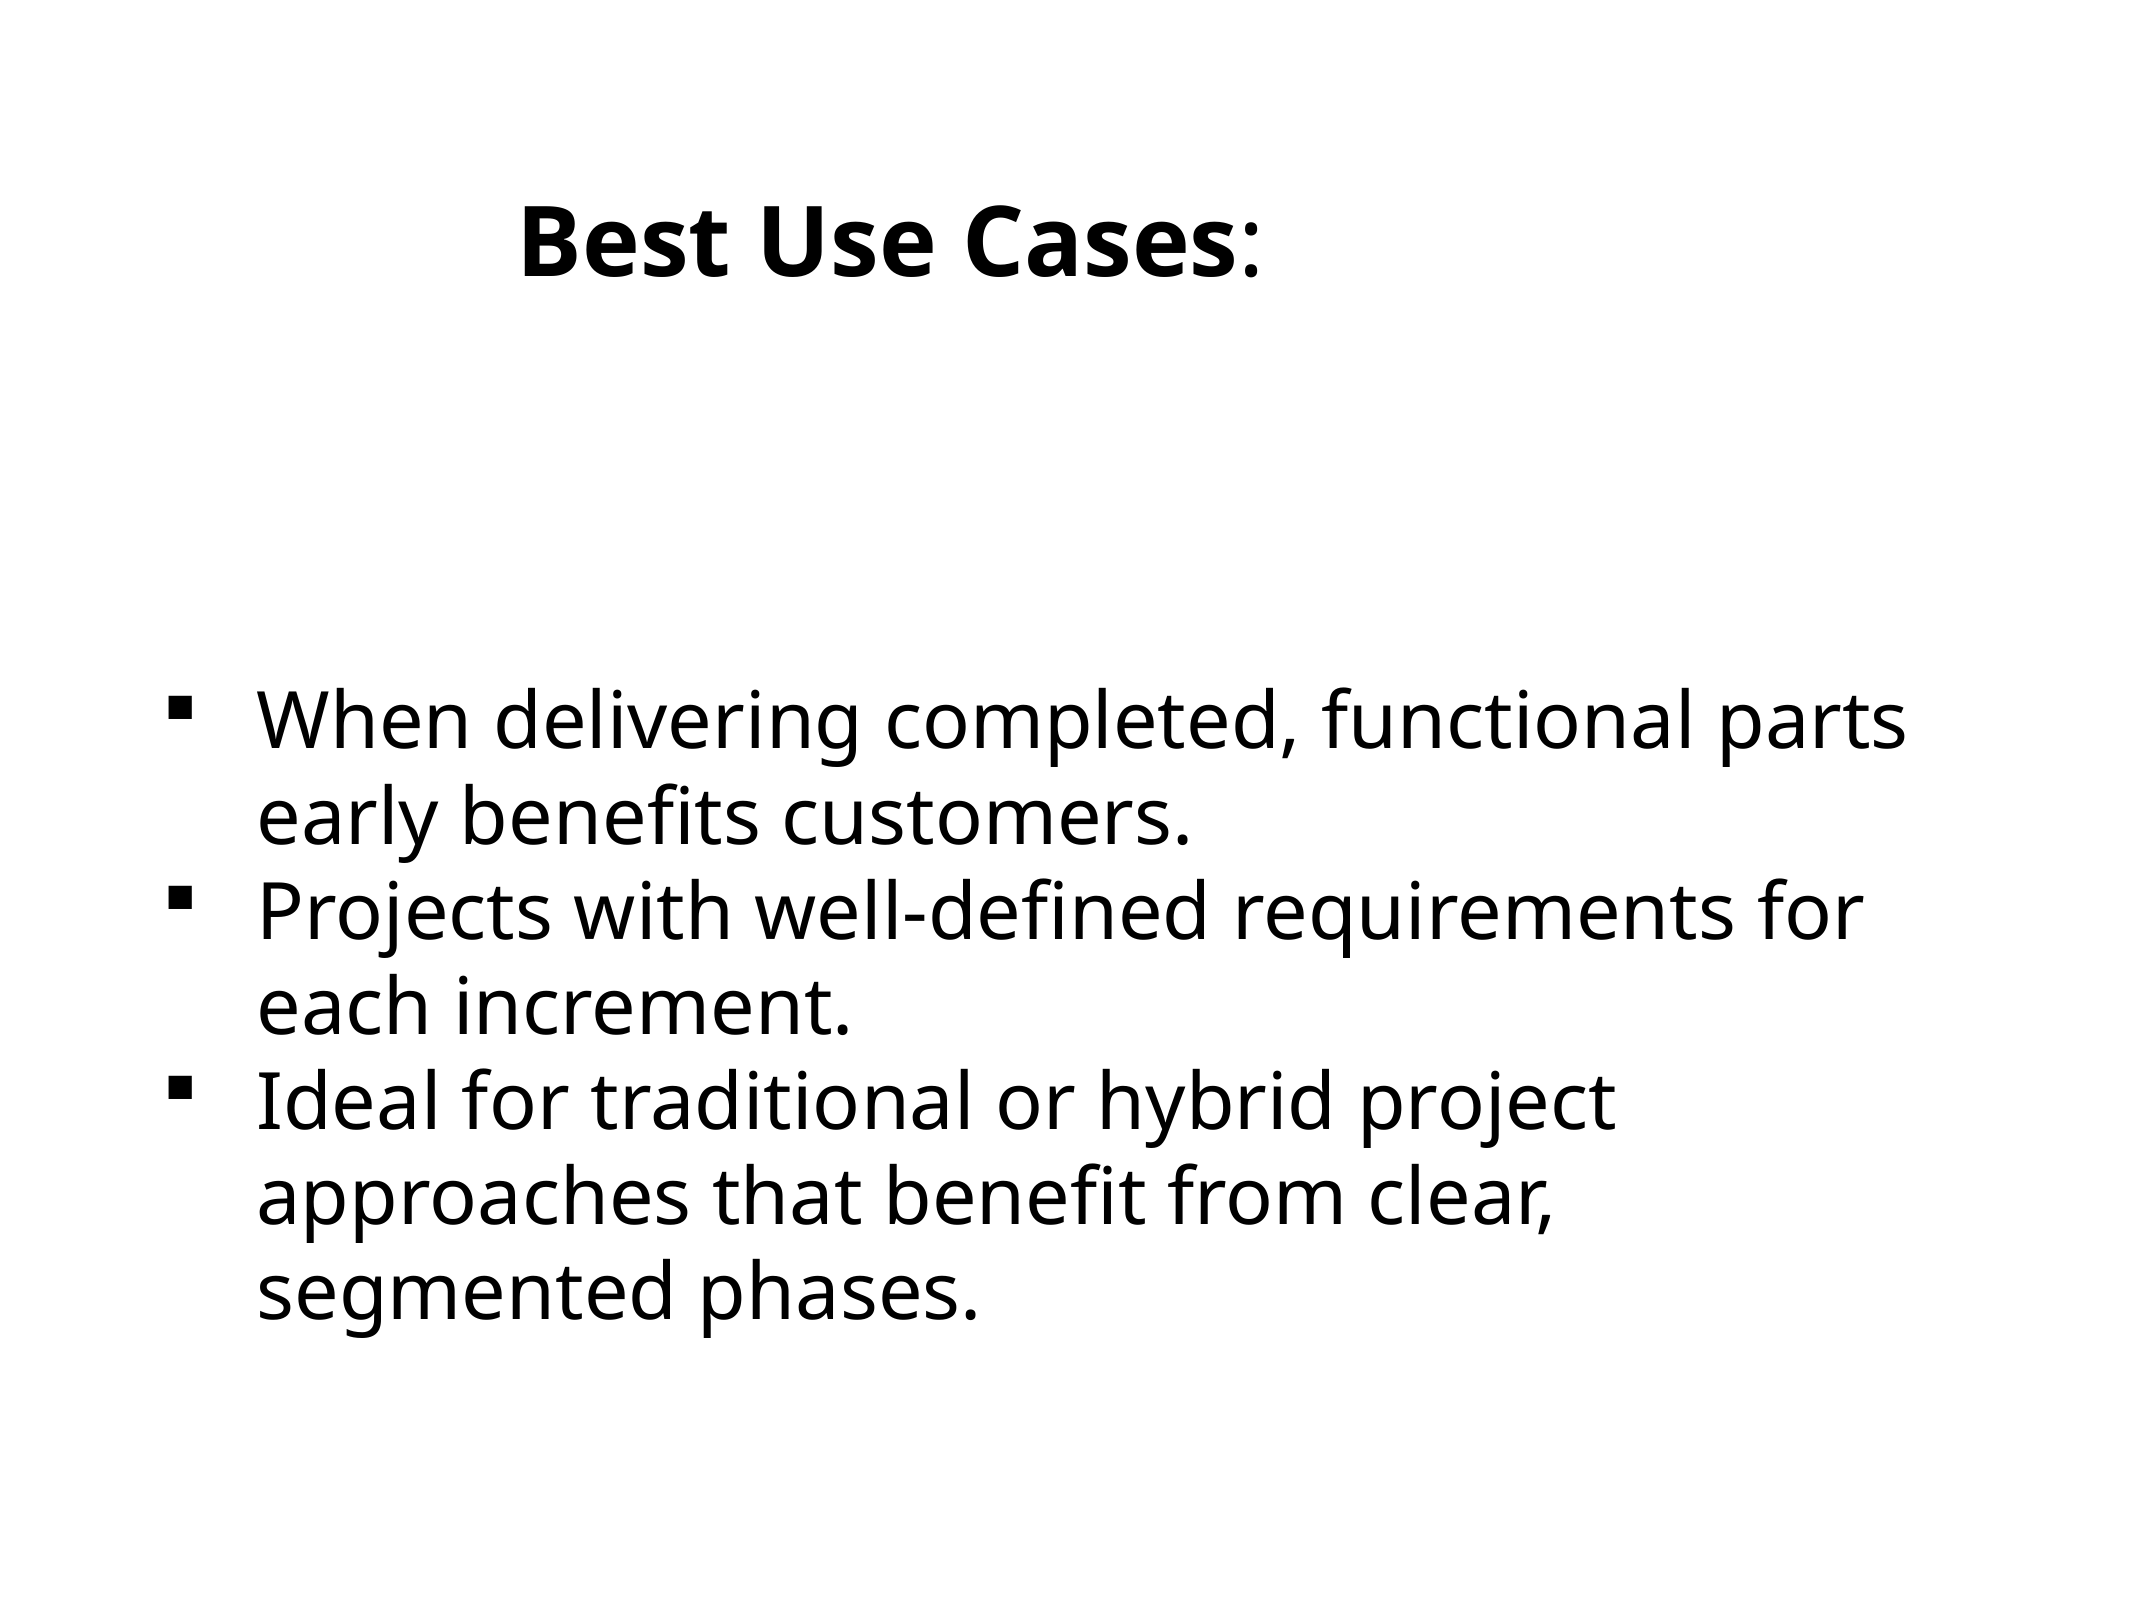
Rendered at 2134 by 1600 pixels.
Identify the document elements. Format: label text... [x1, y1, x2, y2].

title Best Use Cases: [516, 0, 1417, 379]
text_box When delivering completed, functional parts early benefits customers. Projects with well-defined requirements for each increment. Ideal for traditional or hybrid project approaches that benefit from clear, segmented phases. [147, 662, 1986, 1343]
